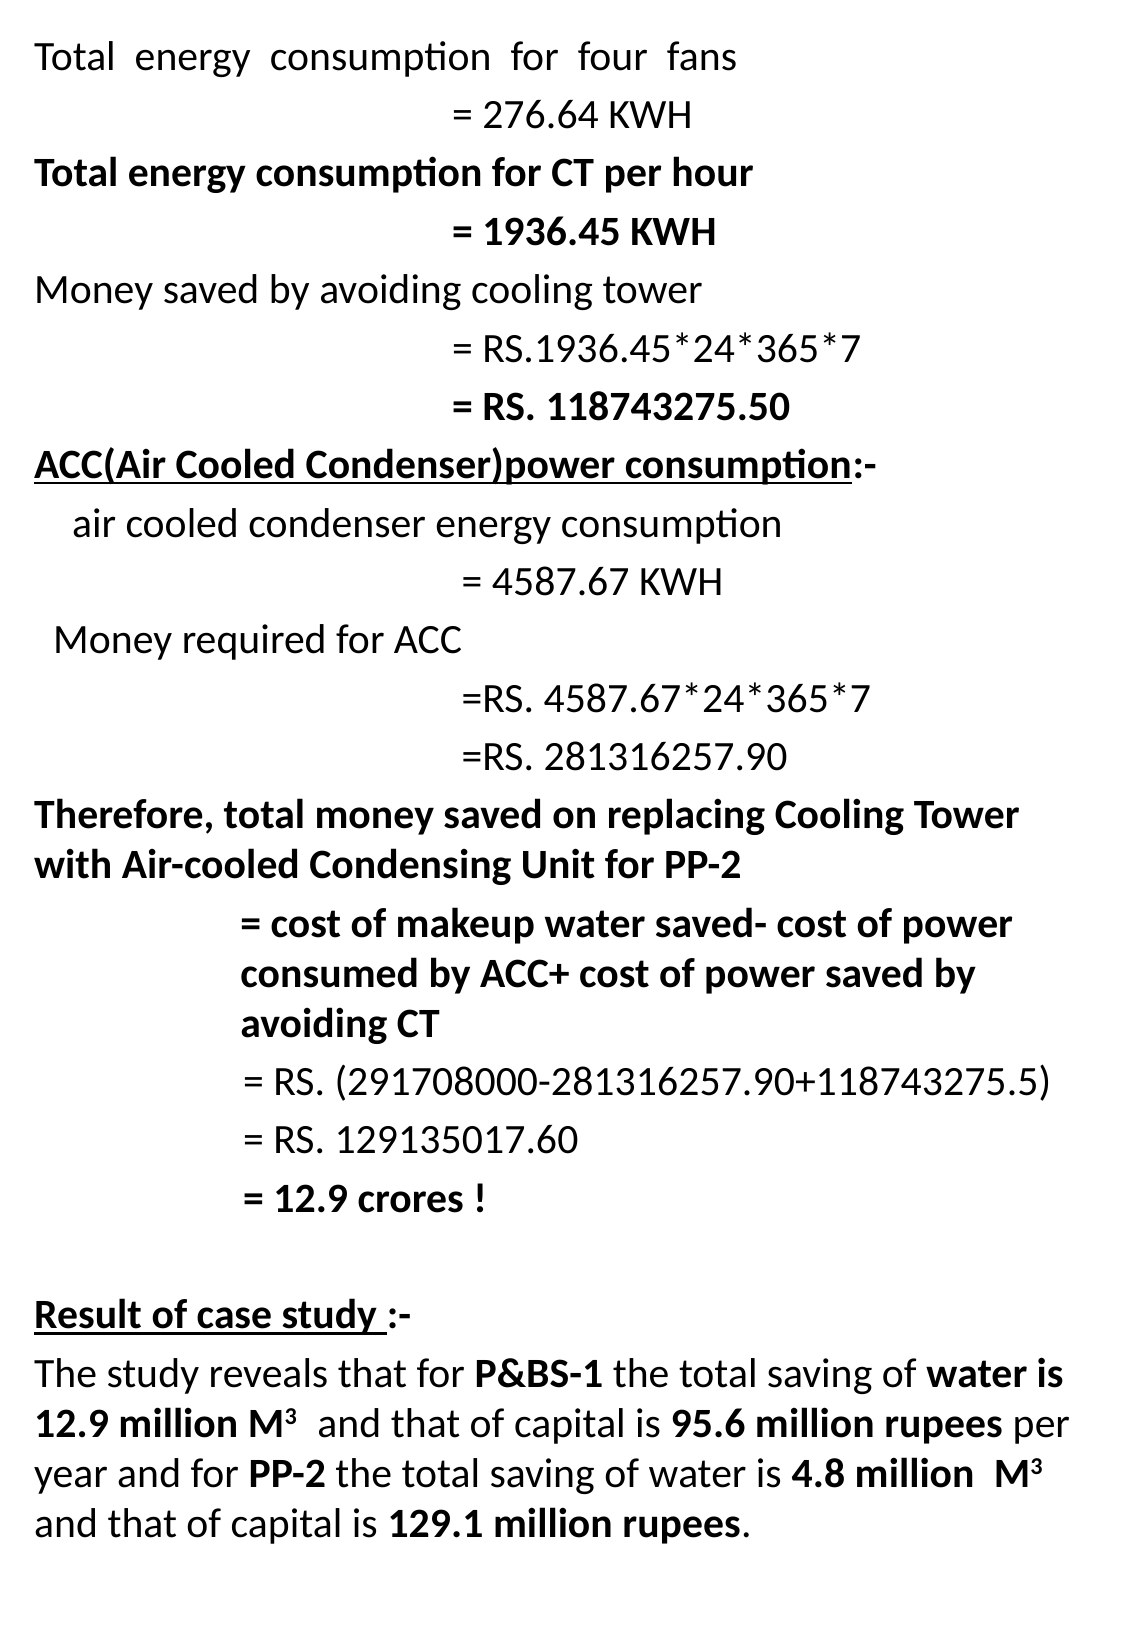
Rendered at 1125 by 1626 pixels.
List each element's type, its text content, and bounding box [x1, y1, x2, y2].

list Total energy consumption for four fans = 276.64 KWH Total energy consumption for CT per hour = 1936.45 KWH Money saved by avoiding cooling tower = RS.1936.45*24*365*7 = RS. 118743275.50 ACC(Air Cooled Condenser)power consumption:- air cooled condenser energy consumption = 4587.67 KWH Money required for ACC =RS. 4587.67*24*365*7 =RS. 281316257.90 Therefore, total money saved on replacing Cooling Tower with Air-cooled Condensing Unit for PP-2 = cost of makeup water saved- cost of power consumed by ACC+ cost of power saved by avoiding CT = RS. (291708000-281316257.90+118743275.5) = RS. 129135017.60 = 12.9 crores ! Result of case study :- The study reveals that for P&BS-1 the total saving of water is 12.9 million M3 and that of capital is 95.6 million rupees per year and for PP-2 the total saving of water is 4.8 million M3 and that of capital is 129.1 million rupees. [19, 21, 1106, 1593]
